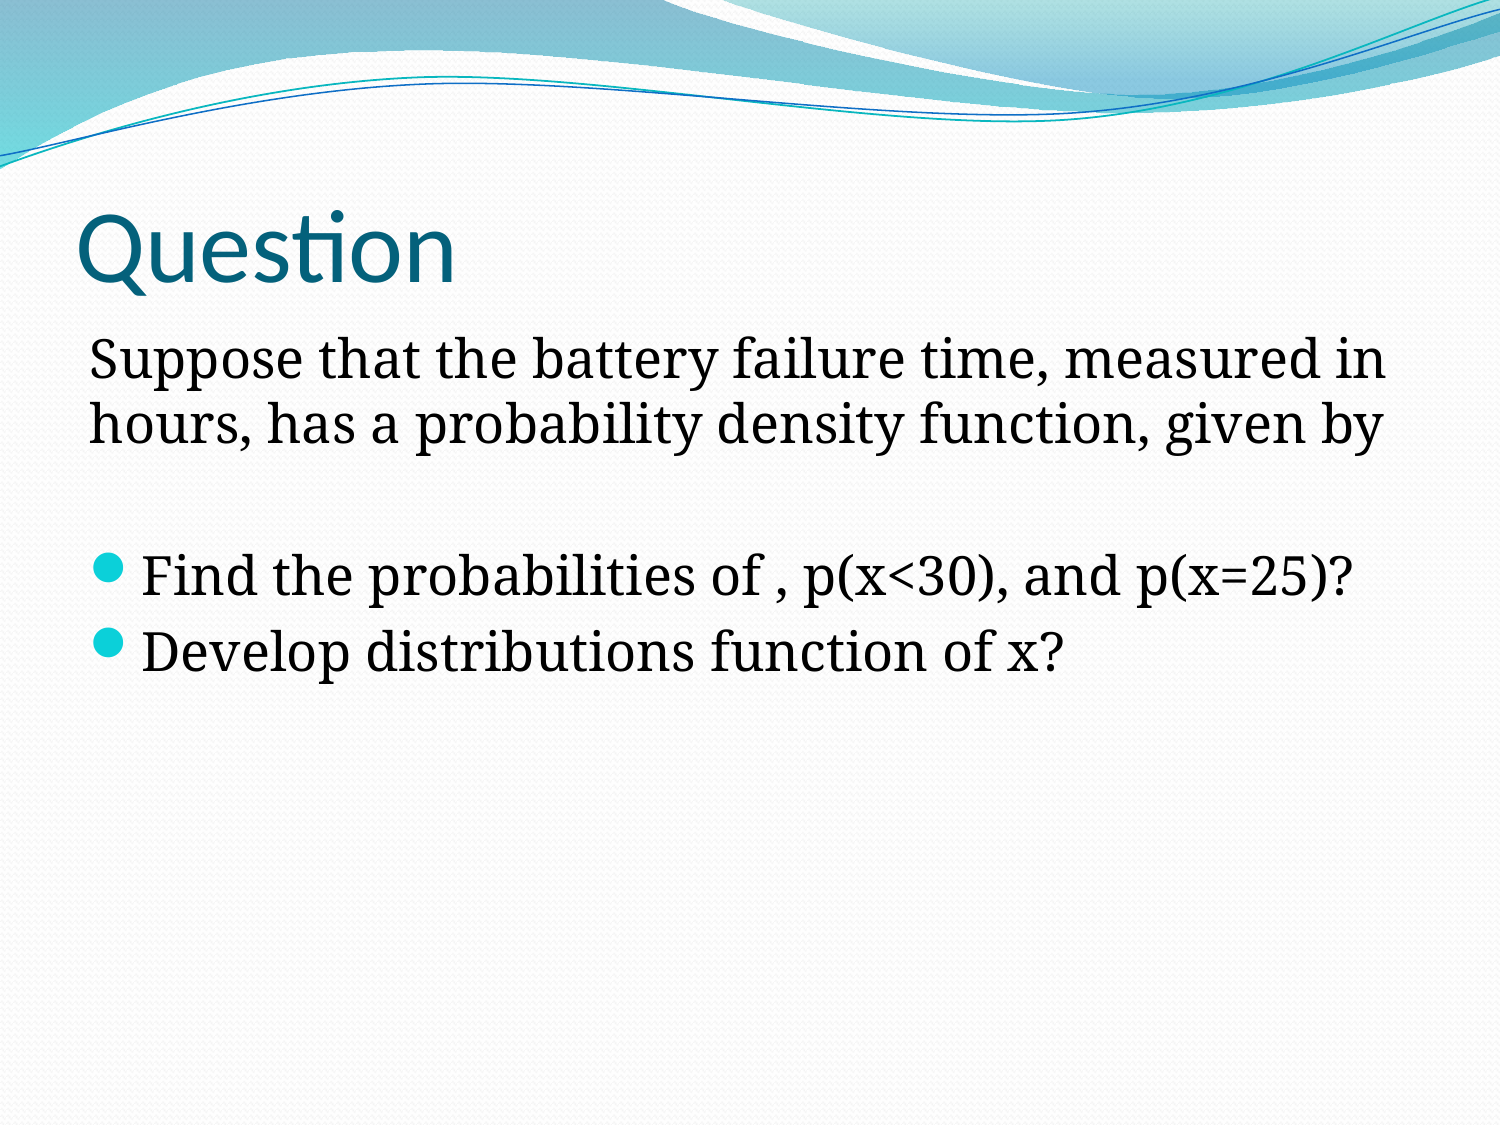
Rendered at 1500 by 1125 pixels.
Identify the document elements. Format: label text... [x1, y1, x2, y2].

title Question [75, 115, 1425, 303]
